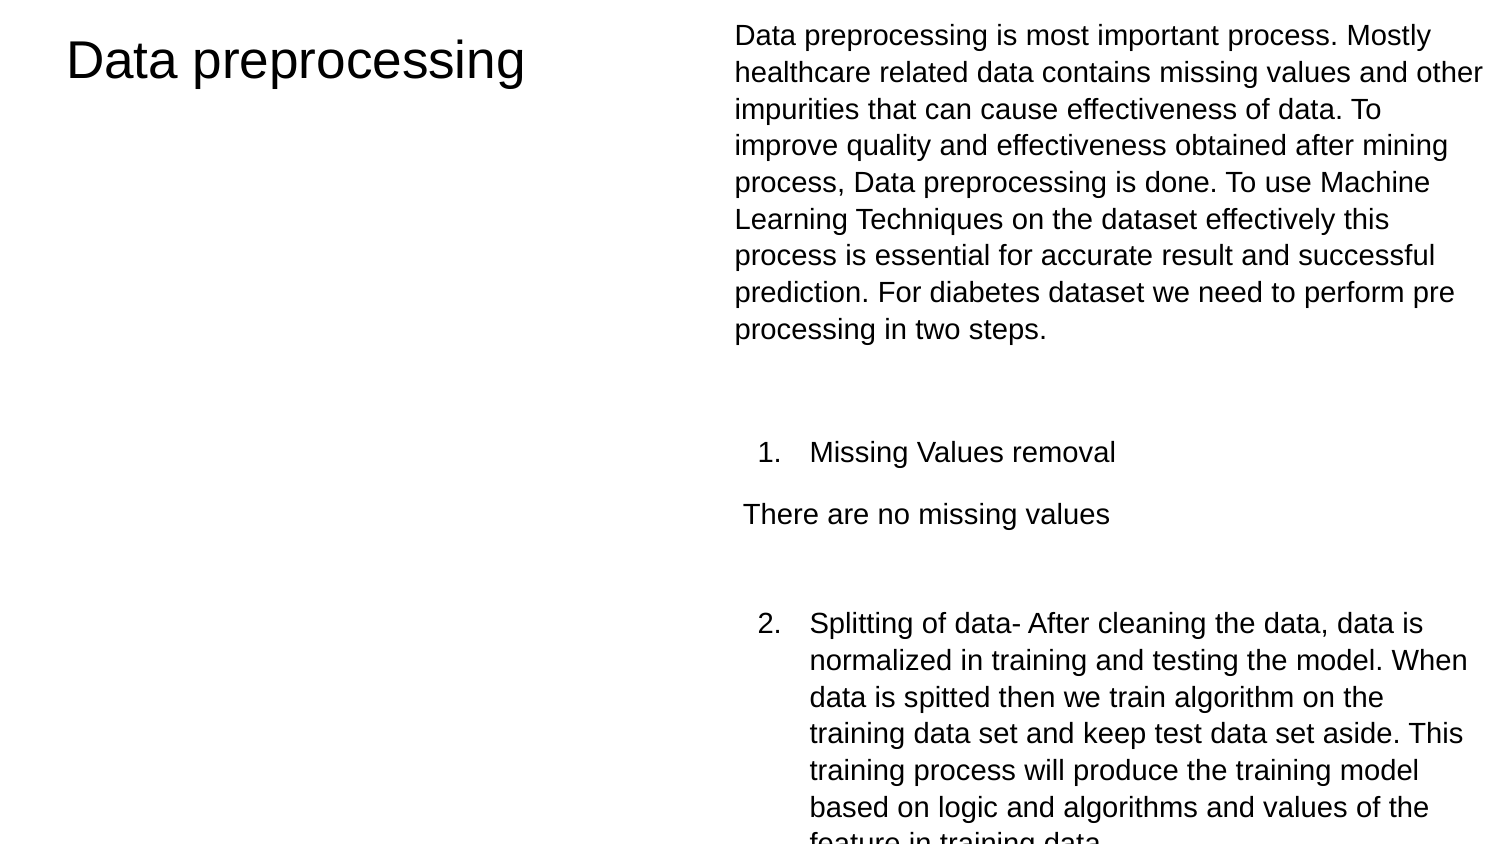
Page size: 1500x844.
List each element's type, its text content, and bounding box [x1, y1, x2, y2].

list Data preprocessing is most important process. Mostly healthcare related data contains missing values and other impurities that can cause effectiveness of data. To improve quality and effectiveness obtained after mining process, Data preprocessing is done. To use Machine Learning Techniques on the dataset effectively this process is essential for accurate result and successful prediction. For diabetes dataset we need to perform pre processing in two steps. Missing Values removal There are no missing values Splitting of data- After cleaning the data, data is normalized in training and testing the model. When data is spitted then we train algorithm on the training data set and keep test data set aside. This training process will produce the training model based on logic and algorithms and values of the feature in training data. [719, 0, 1500, 584]
list Data preprocessing is most important process. Mostly healthcare related data contains missing values and other impurities that can cause effectiveness of data. To improve quality and effectiveness obtained after mining process, Data preprocessing is done. To use Machine Learning Techniques on the dataset effectively this process is essential for accurate result and successful prediction. For diabetes dataset we need to perform pre processing in two steps. Missing Values removal There are no missing values Splitting of data- After cleaning the data, data is normalized in training and testing the model. When data is spitted then we train algorithm on the training data set and keep test data set aside. This training process will produce the training model based on logic and algorithms and values of the feature in training data. [719, 650, 1500, 682]
text_box [346, 584, 1500, 650]
text_box [253, 571, 1459, 638]
title Data preprocessing [51, 10, 719, 105]
text_box [379, 682, 1500, 749]
